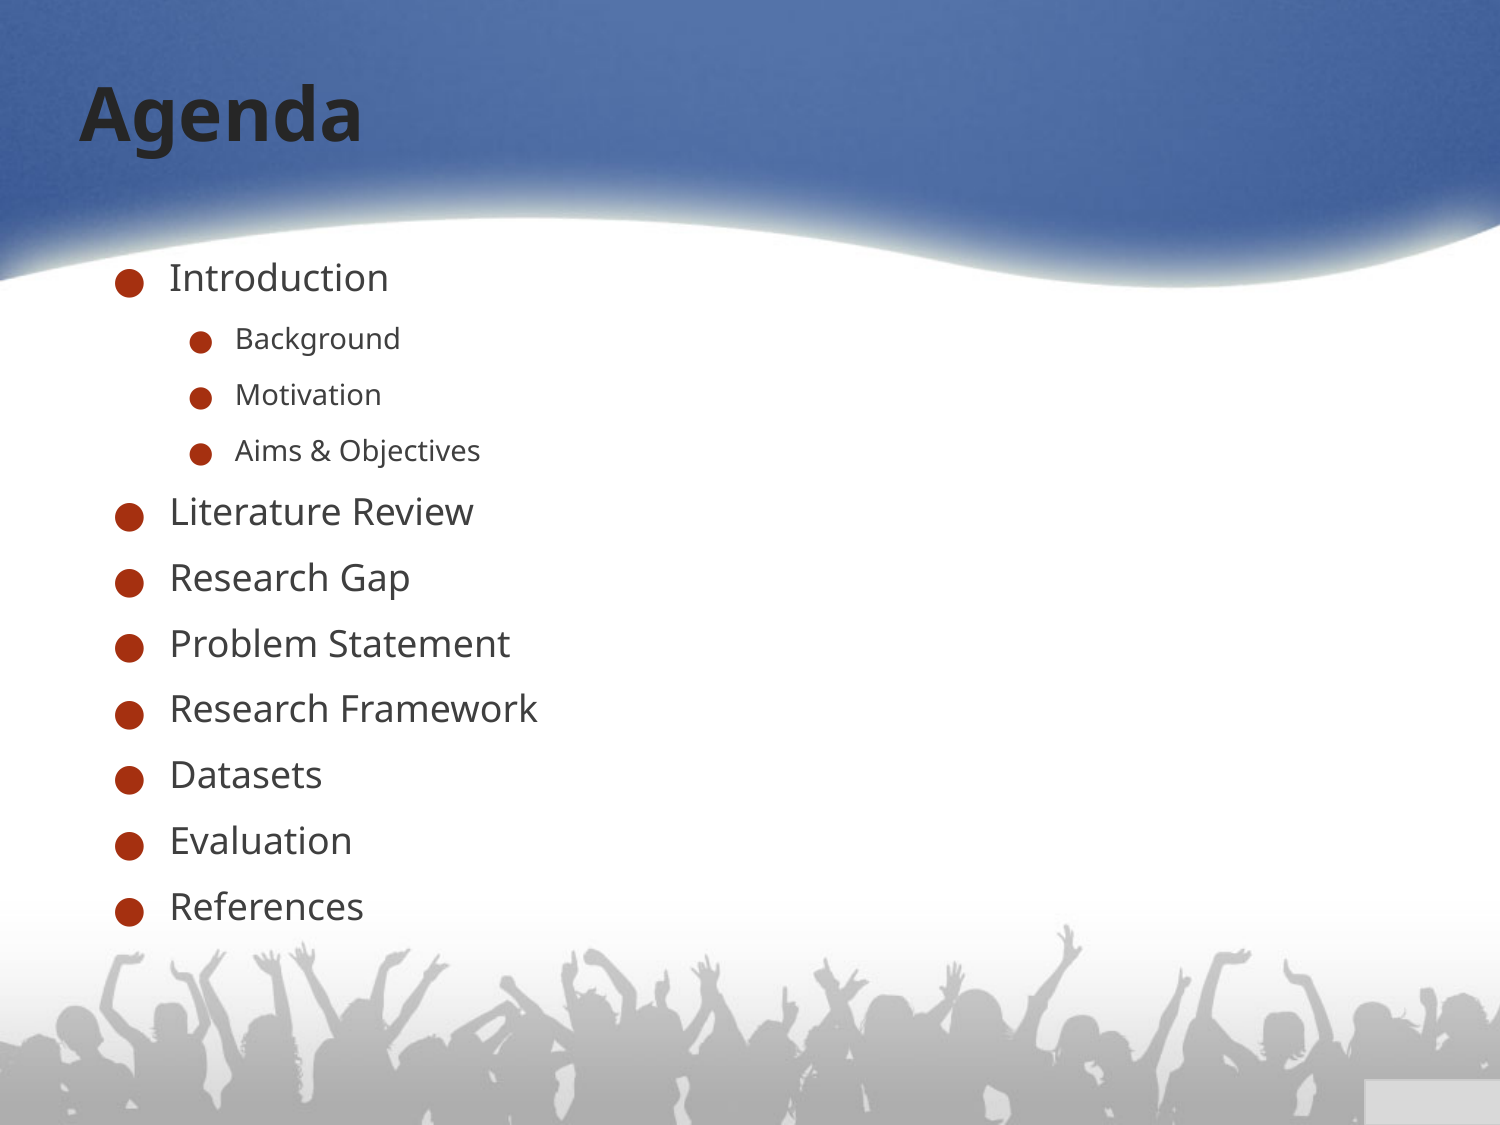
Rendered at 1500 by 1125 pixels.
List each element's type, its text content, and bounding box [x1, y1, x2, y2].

text_box Agenda [64, 31, 1415, 192]
text_box [1364, 1079, 1500, 1125]
picture [0, 0, 1500, 1125]
text_box [172, 961, 725, 1047]
text_box Introduction Background Motivation Aims & Objectives Literature Review Research Gap Problem Statement Research Framework Datasets Evaluation References [98, 246, 725, 961]
